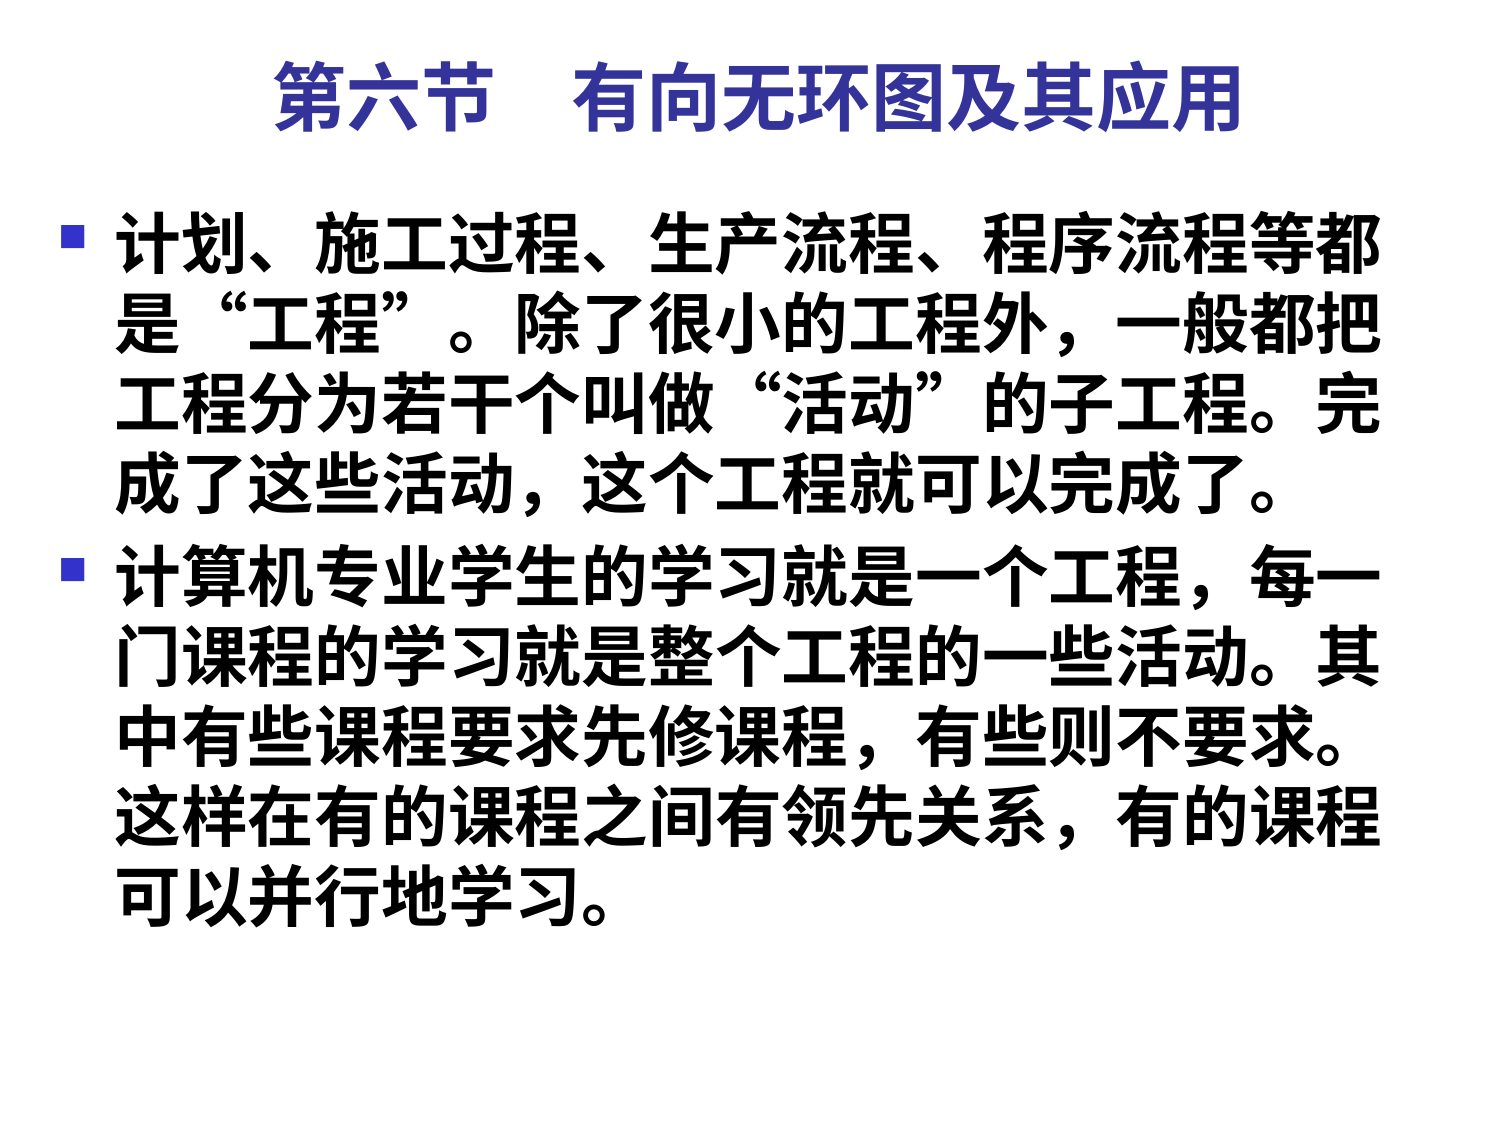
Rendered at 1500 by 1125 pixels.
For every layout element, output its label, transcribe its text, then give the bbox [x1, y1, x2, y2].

list 计划、施工过程、生产流程、程序流程等都是“工程”。除了很小的工程外，一般都把工程分为若干个叫做“活动”的子工程。完成了这些活动，这个工程就可以完成了。 计算机专业学生的学习就是一个工程，每一门课程的学习就是整个工程的一些活动。其中有些课程要求先修课程，有些则不要求。这样在有的课程之间有领先关系，有的课程可以并行地学习。 [42, 194, 1431, 969]
text_box 第六节 有向无环图及其应用 [64, 42, 1453, 148]
